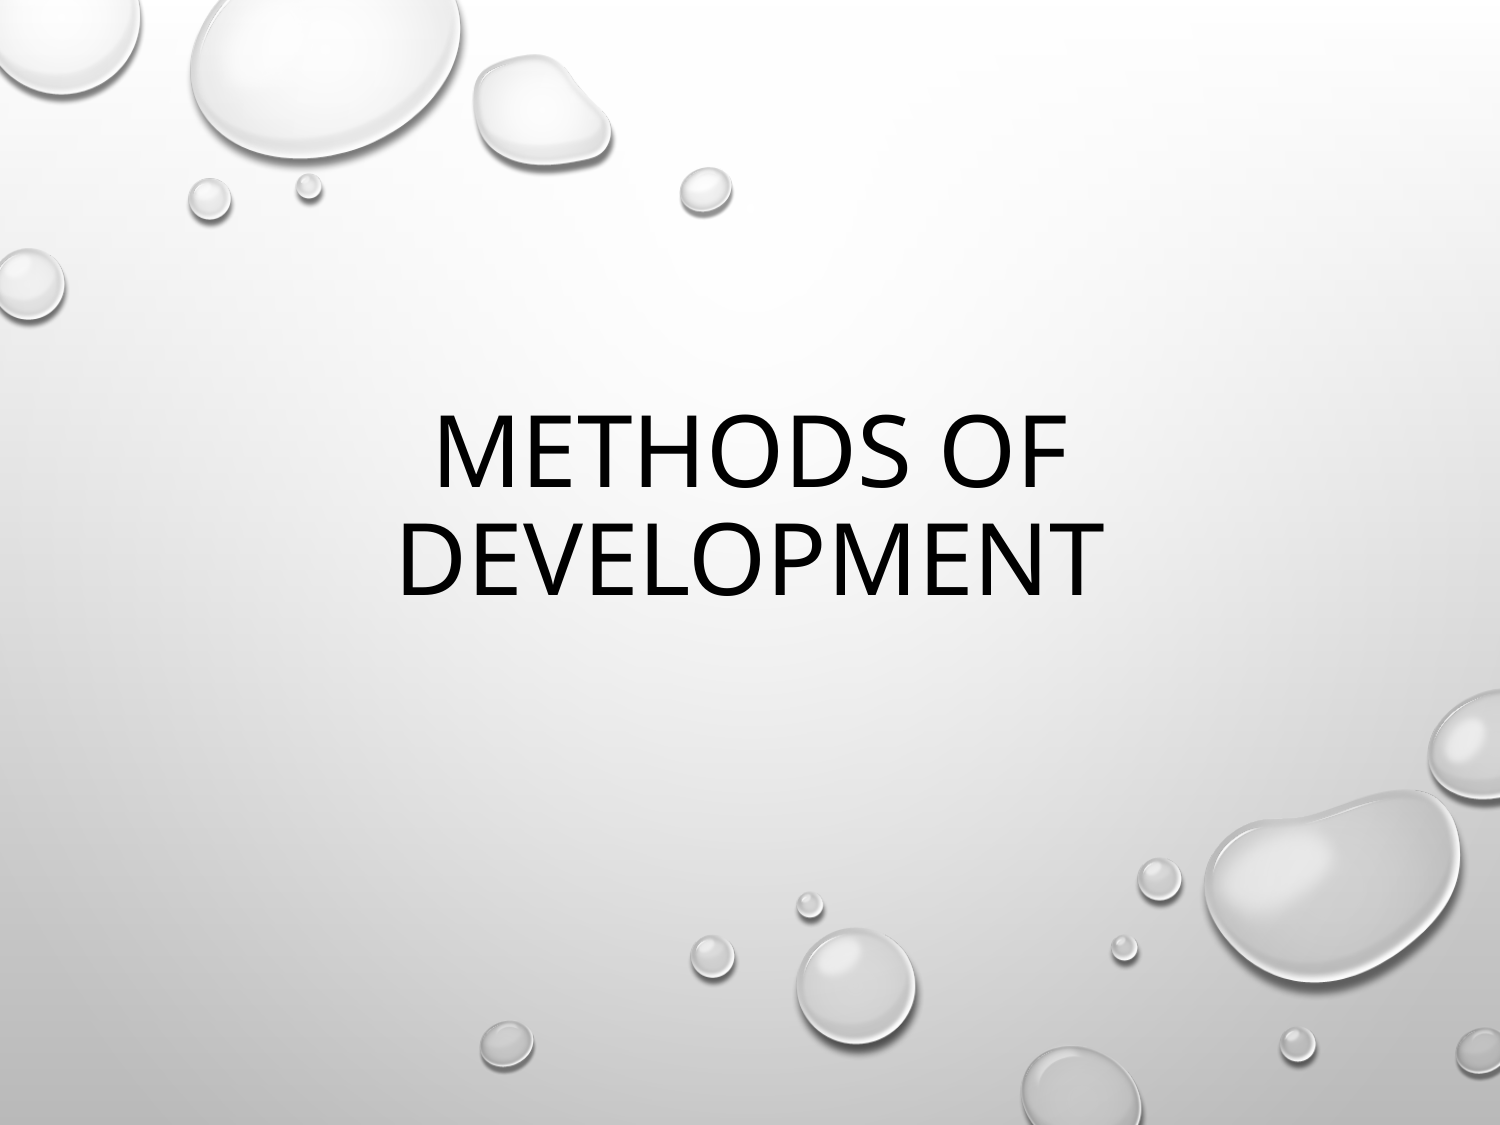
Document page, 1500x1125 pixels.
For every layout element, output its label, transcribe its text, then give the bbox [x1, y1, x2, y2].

title METHODS OF DEVELOPMENT [215, 213, 1285, 625]
picture [0, 0, 1500, 1125]
